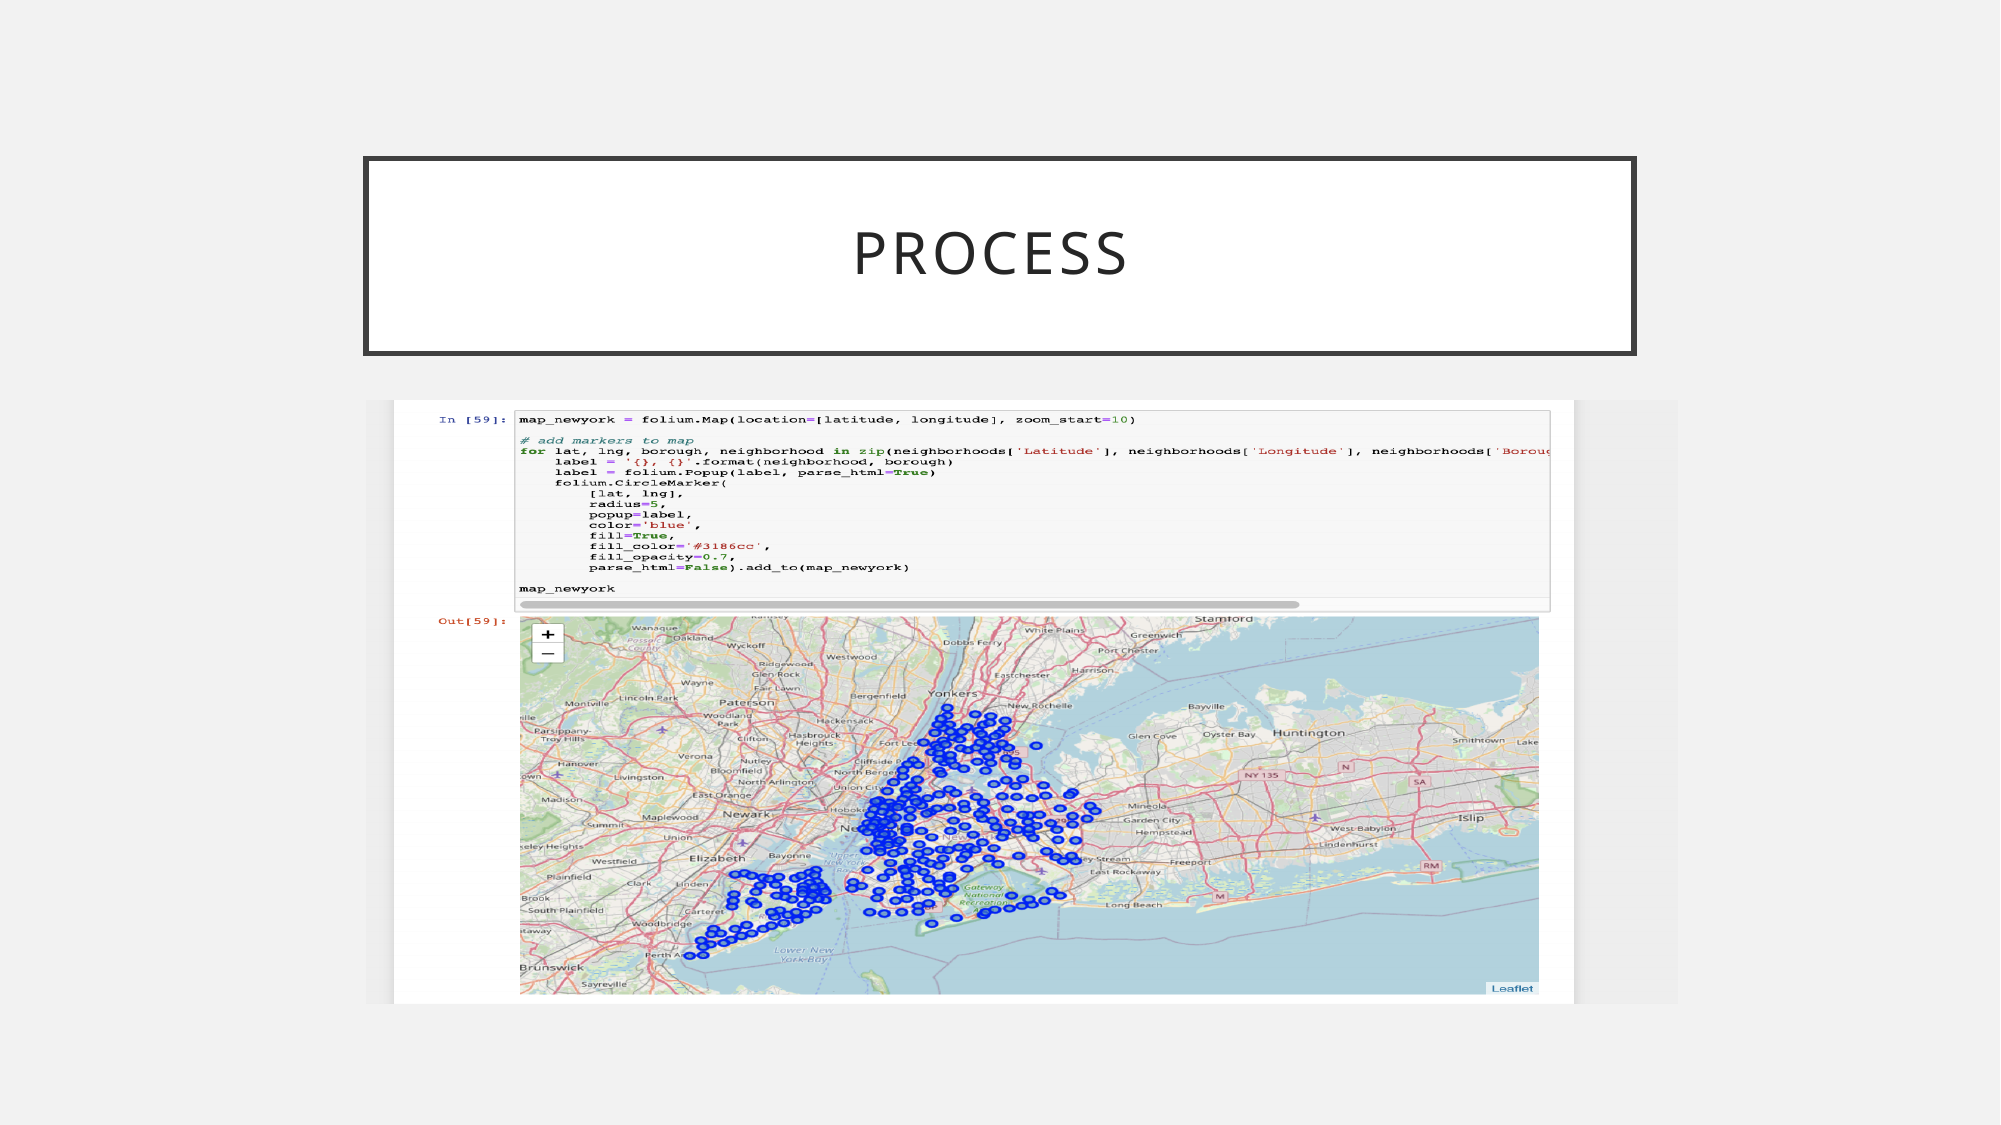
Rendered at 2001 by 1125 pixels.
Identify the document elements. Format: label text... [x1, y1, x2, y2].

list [365, 400, 1678, 1004]
title process [363, 156, 1637, 356]
